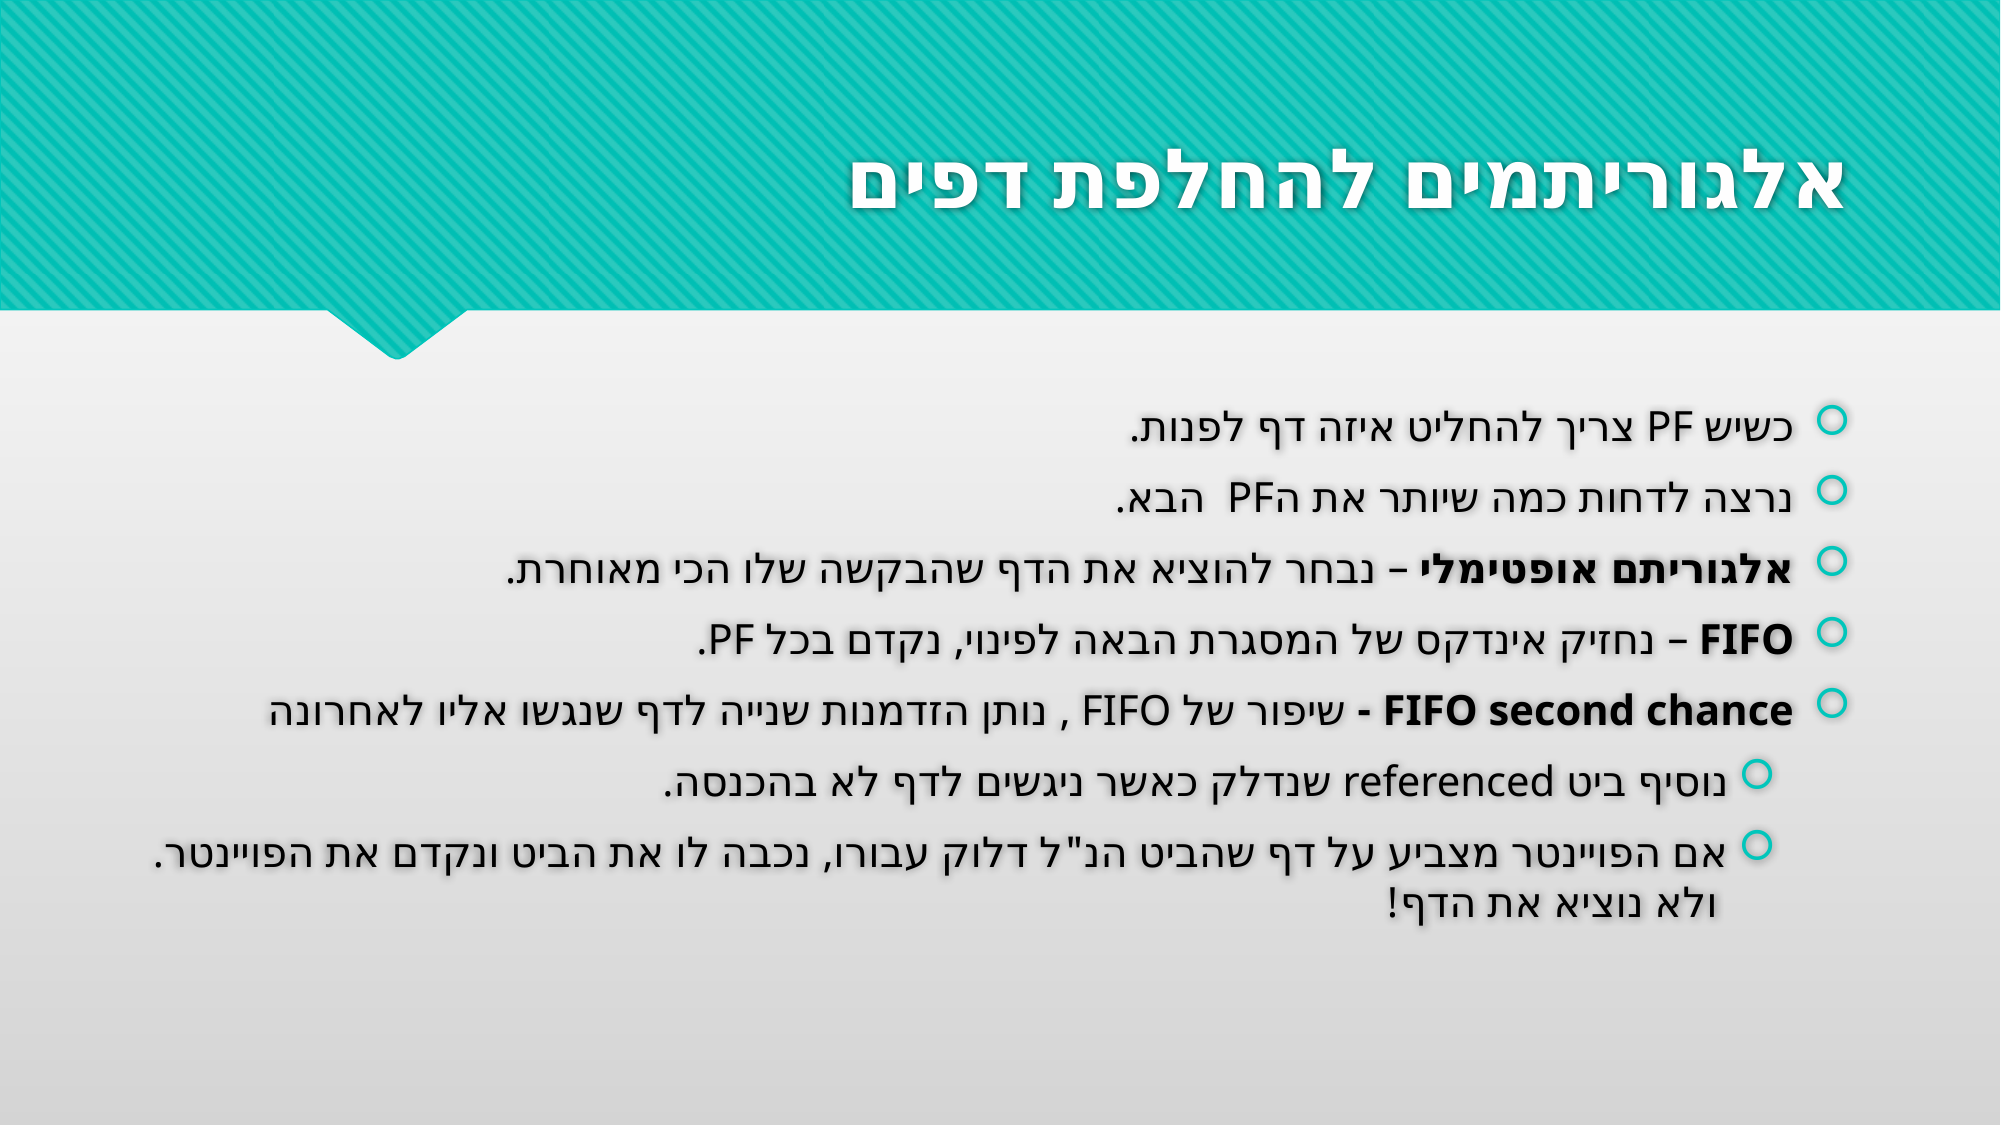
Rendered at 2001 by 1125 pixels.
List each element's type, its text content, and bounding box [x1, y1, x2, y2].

title אלגוריתמים להחלפת דפים [132, 73, 1868, 233]
list כשיש PF צריך להחליט איזה דף לפנות. נרצה לדחות כמה שיותר את הPF הבא. אלגוריתם אופטימלי – נבחר להוציא את הדף שהבקשה שלו הכי מאוחרת. FIFO – נחזיק אינדקס של המסגרת הבאה לפינוי, נקדם בכל PF. FIFO second chance - שיפור של FIFO , נותן הזדמנות שנייה לדף שנגשו אליו לאחרונה נוסיף ביט referenced שנדלק כאשר ניגשים לדף לא בהכנסה. אם הפויינטר מצביע על דף שהביט הנ"ל דלוק עבורו, נכבה לו את הביט ונקדם את הפויינטר. ולא נוציא את הדף! [134, 364, 1866, 962]
